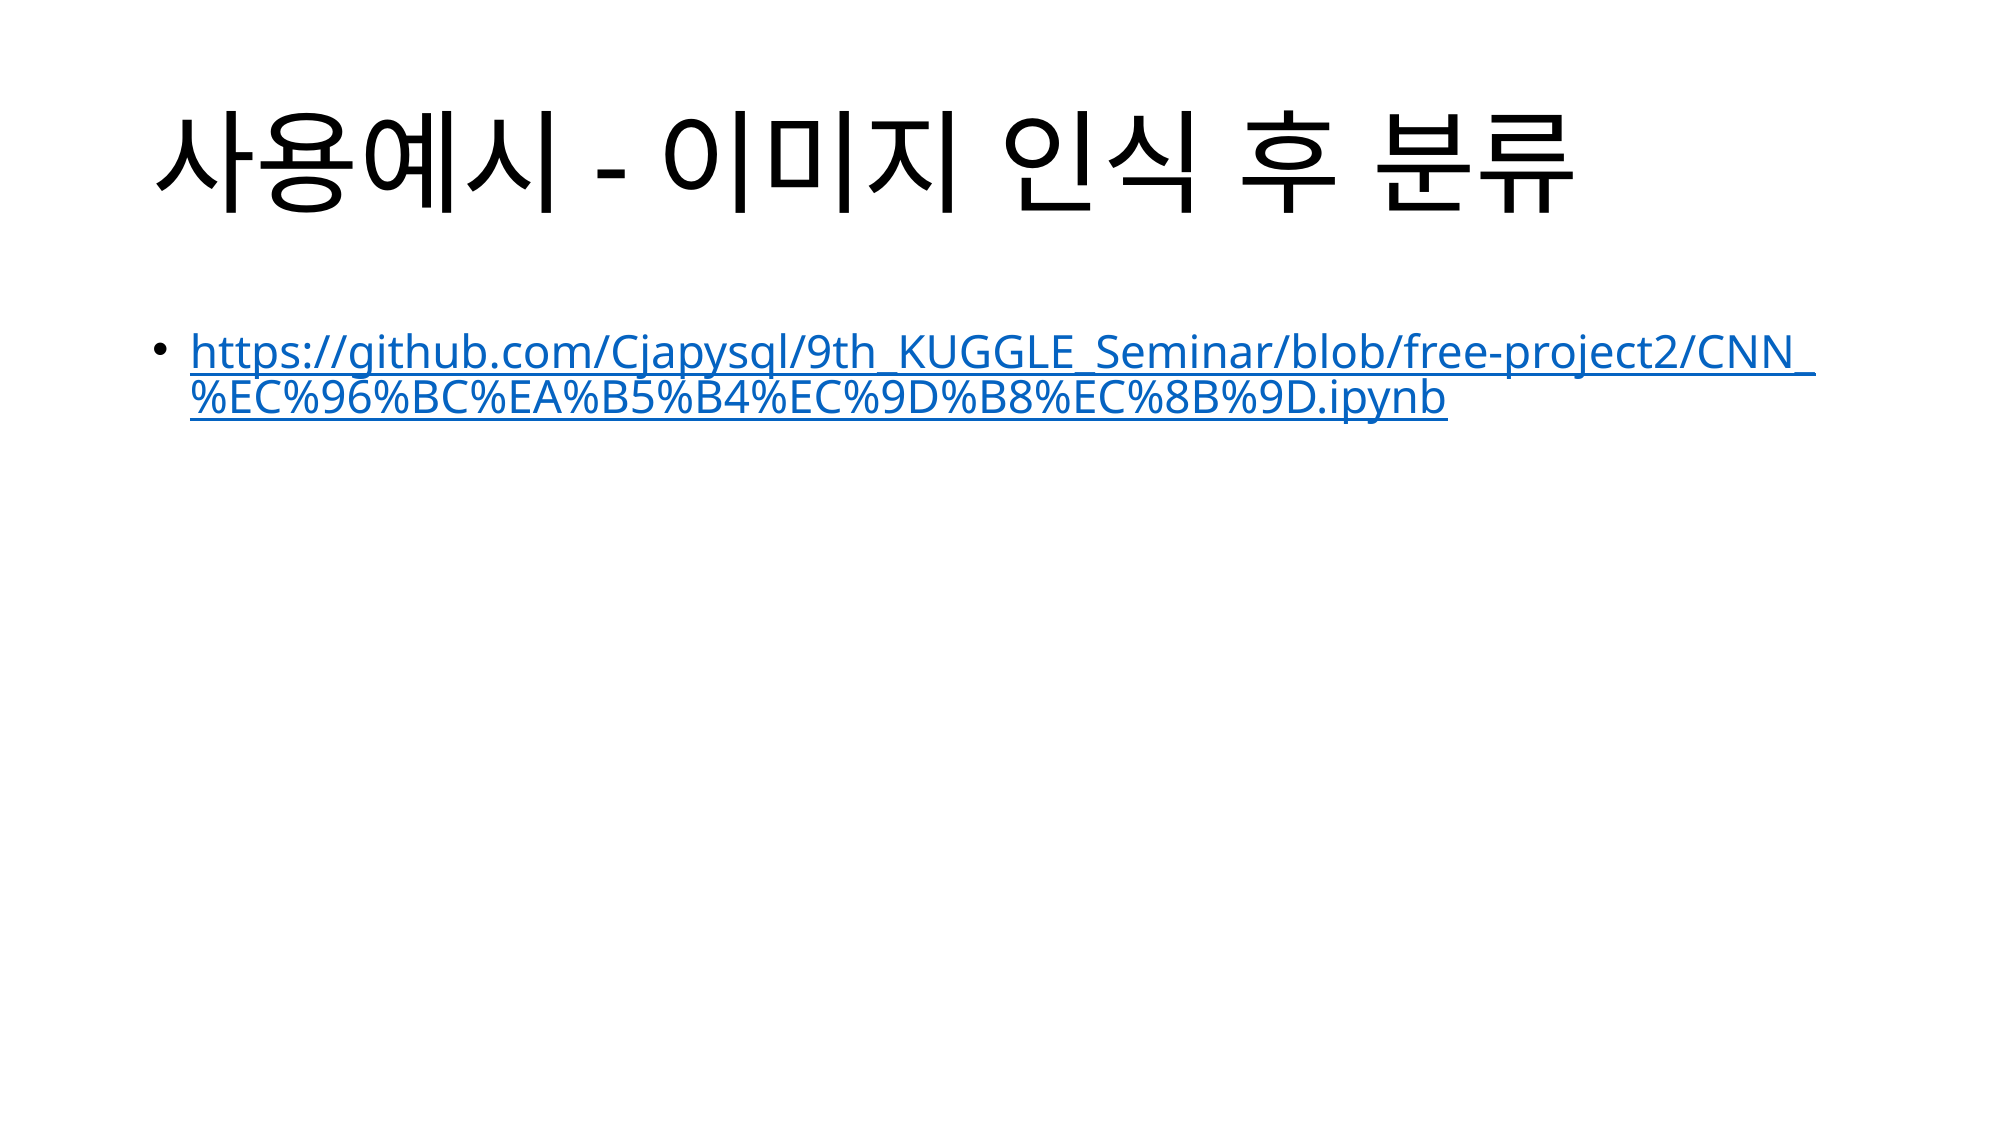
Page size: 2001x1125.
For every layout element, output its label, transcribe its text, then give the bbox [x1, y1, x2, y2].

title 사용예시-이미지 인식 후 분류 [137, 59, 1863, 278]
list https://github.com/Cjapysql/9th_KUGGLE_Seminar/blob/free-project2/CNN_%EC%96%BC%EA%B5%B4%EC%9D%B8%EC%8B%9D.ipynb [137, 316, 1863, 1014]
